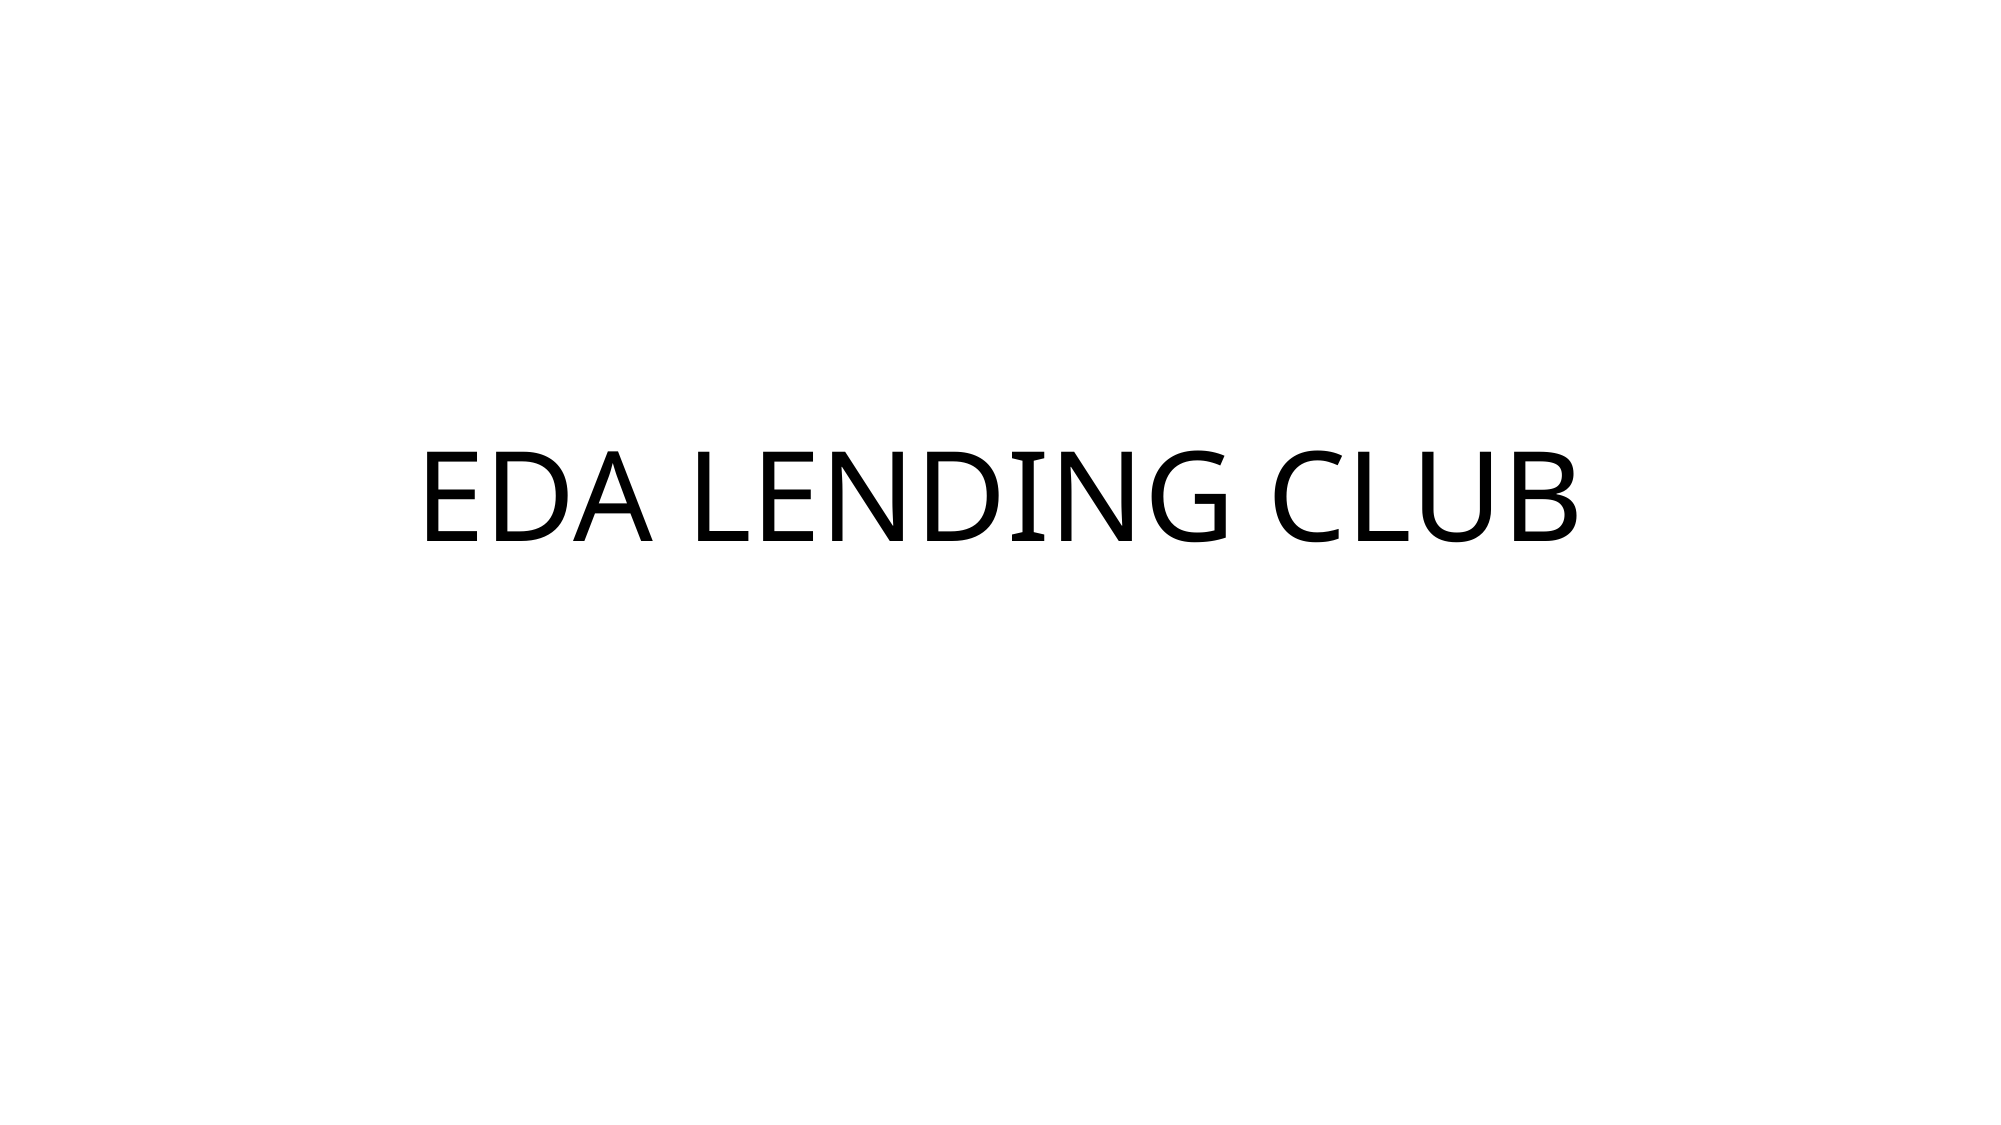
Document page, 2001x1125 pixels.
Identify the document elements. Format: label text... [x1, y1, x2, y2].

title EDA LENDING CLUB [249, 184, 1750, 576]
